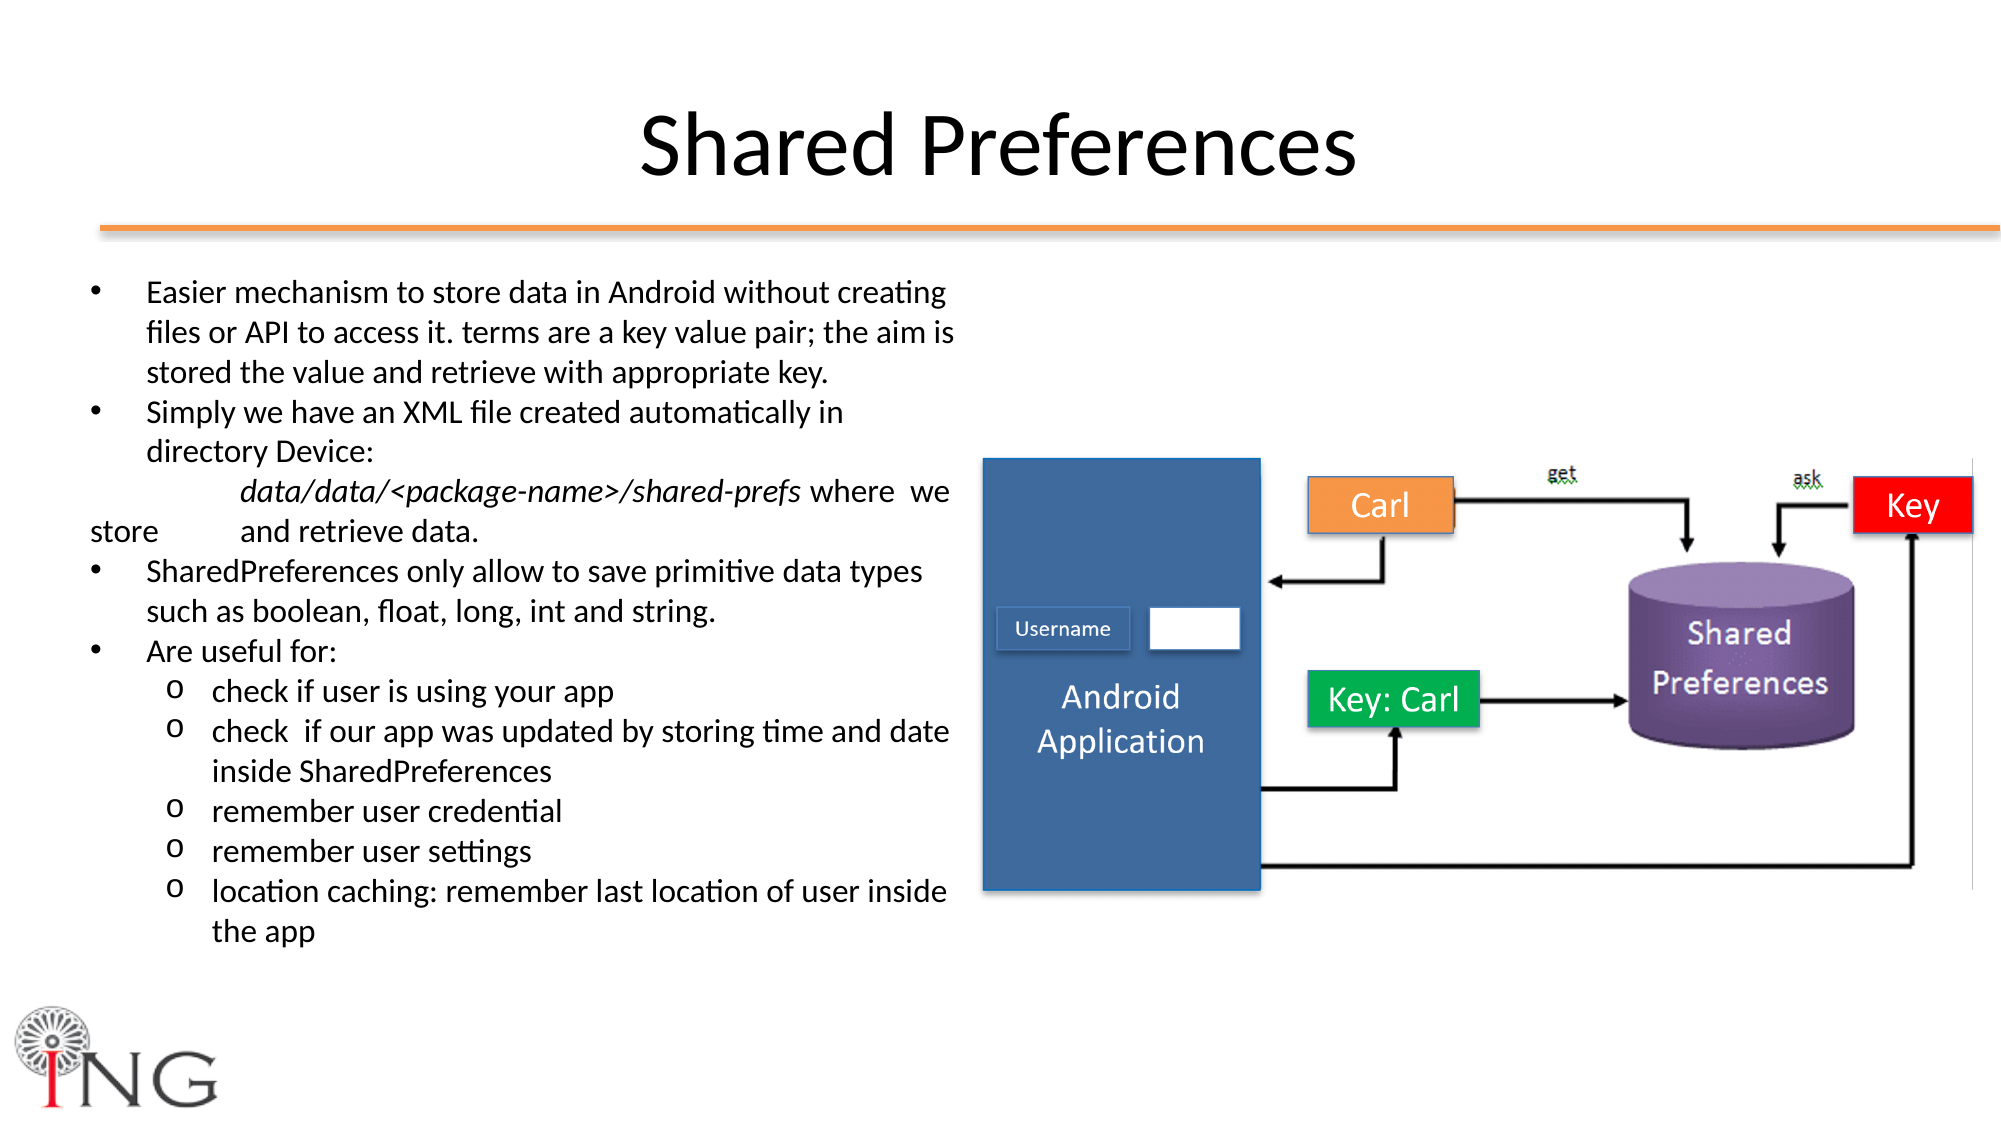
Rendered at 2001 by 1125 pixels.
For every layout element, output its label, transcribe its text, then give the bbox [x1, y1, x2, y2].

title Shared Preferences [99, 45, 1900, 233]
picture [0, 987, 244, 1125]
list Easier mechanism to store data in Android without creating files or API to access it. terms are a key value pair; the aim is stored the value and retrieve with appropriate key. Simply we have an XML file created automatically in directory Device: data/data/<package-name>/shared-prefs where we store and retrieve data. SharedPreferences only allow to save primitive data types such as boolean, float, long, int and string. Are useful for: check if user is using your app check if our app was updated by storing time and date inside SharedPreferences remember user credential remember user settings location caching: remember last location of user inside the app [75, 262, 975, 1031]
picture [974, 454, 1980, 902]
